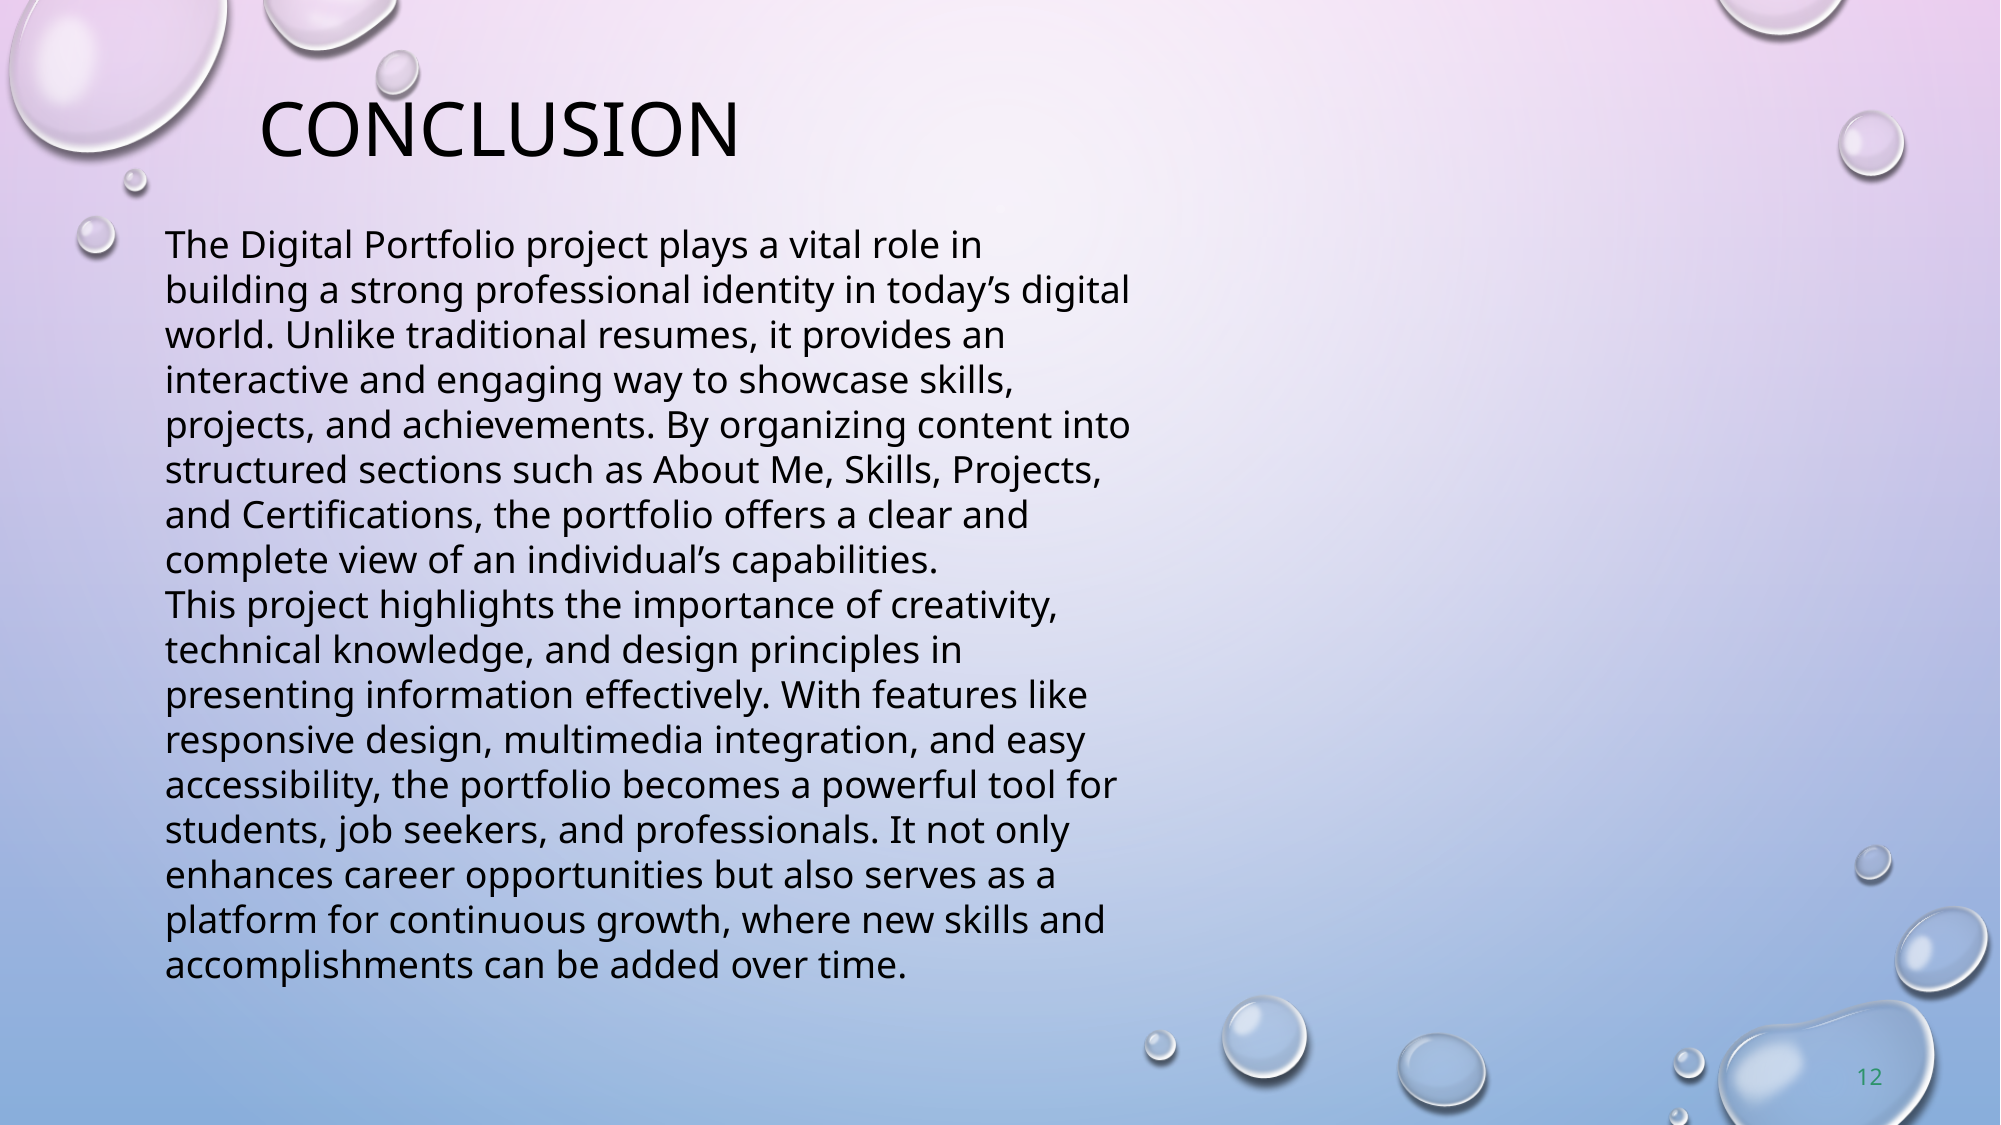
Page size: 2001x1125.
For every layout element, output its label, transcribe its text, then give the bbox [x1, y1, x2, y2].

picture [0, 0, 2000, 1125]
title CONCLUSION [123, 29, 875, 220]
text_box 12 [1849, 1061, 1888, 1095]
text_box The Digital Portfolio project plays a vital role in building a strong professional identity in today’s digital world. Unlike traditional resumes, it provides an interactive and engaging way to showcase skills, projects, and achievements. By organizing content into structured sections such as About Me, Skills, Projects, and Certifications, the portfolio offers a clear and complete view of an individual’s capabilities. This project highlights the importance of creativity, technical knowledge, and design principles in presenting information effectively. With features like responsive design, multimedia integration, and easy accessibility, the portfolio becomes a powerful tool for students, job seekers, and professionals. It not only enhances career opportunities but also serves as a platform for continuous growth, where new skills and accomplishments can be added over time. [150, 214, 1150, 994]
